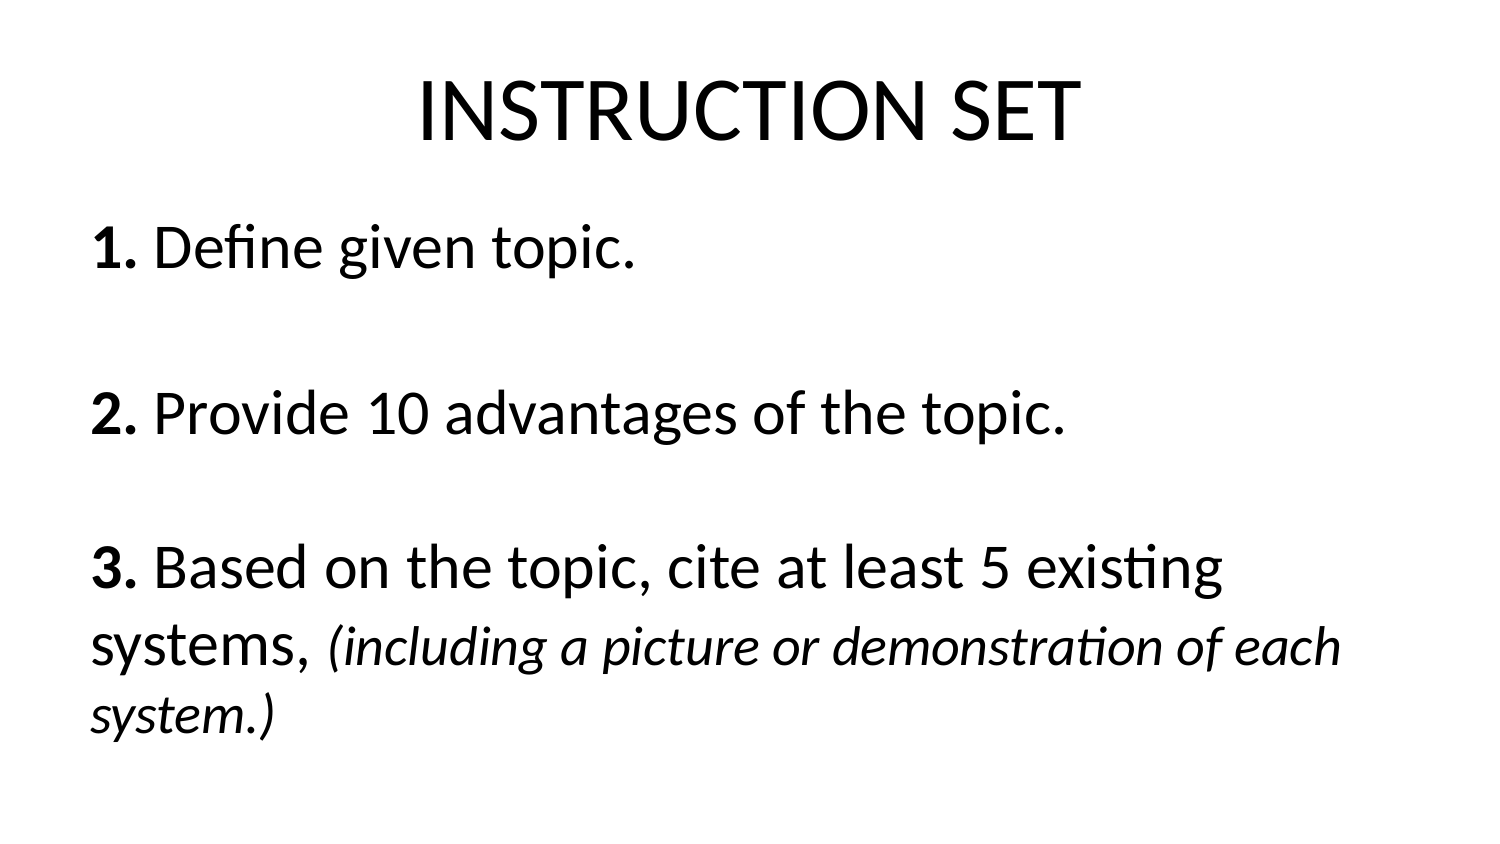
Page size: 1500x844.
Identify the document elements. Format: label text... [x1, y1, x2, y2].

title INSTRUCTION SET [75, 33, 1425, 175]
list 1. Define given topic. 2. Provide 10 advantages of the topic. 3. Based on the topic, cite at least 5 existing systems, (including a picture or demonstration of each system.) [75, 196, 1425, 754]
